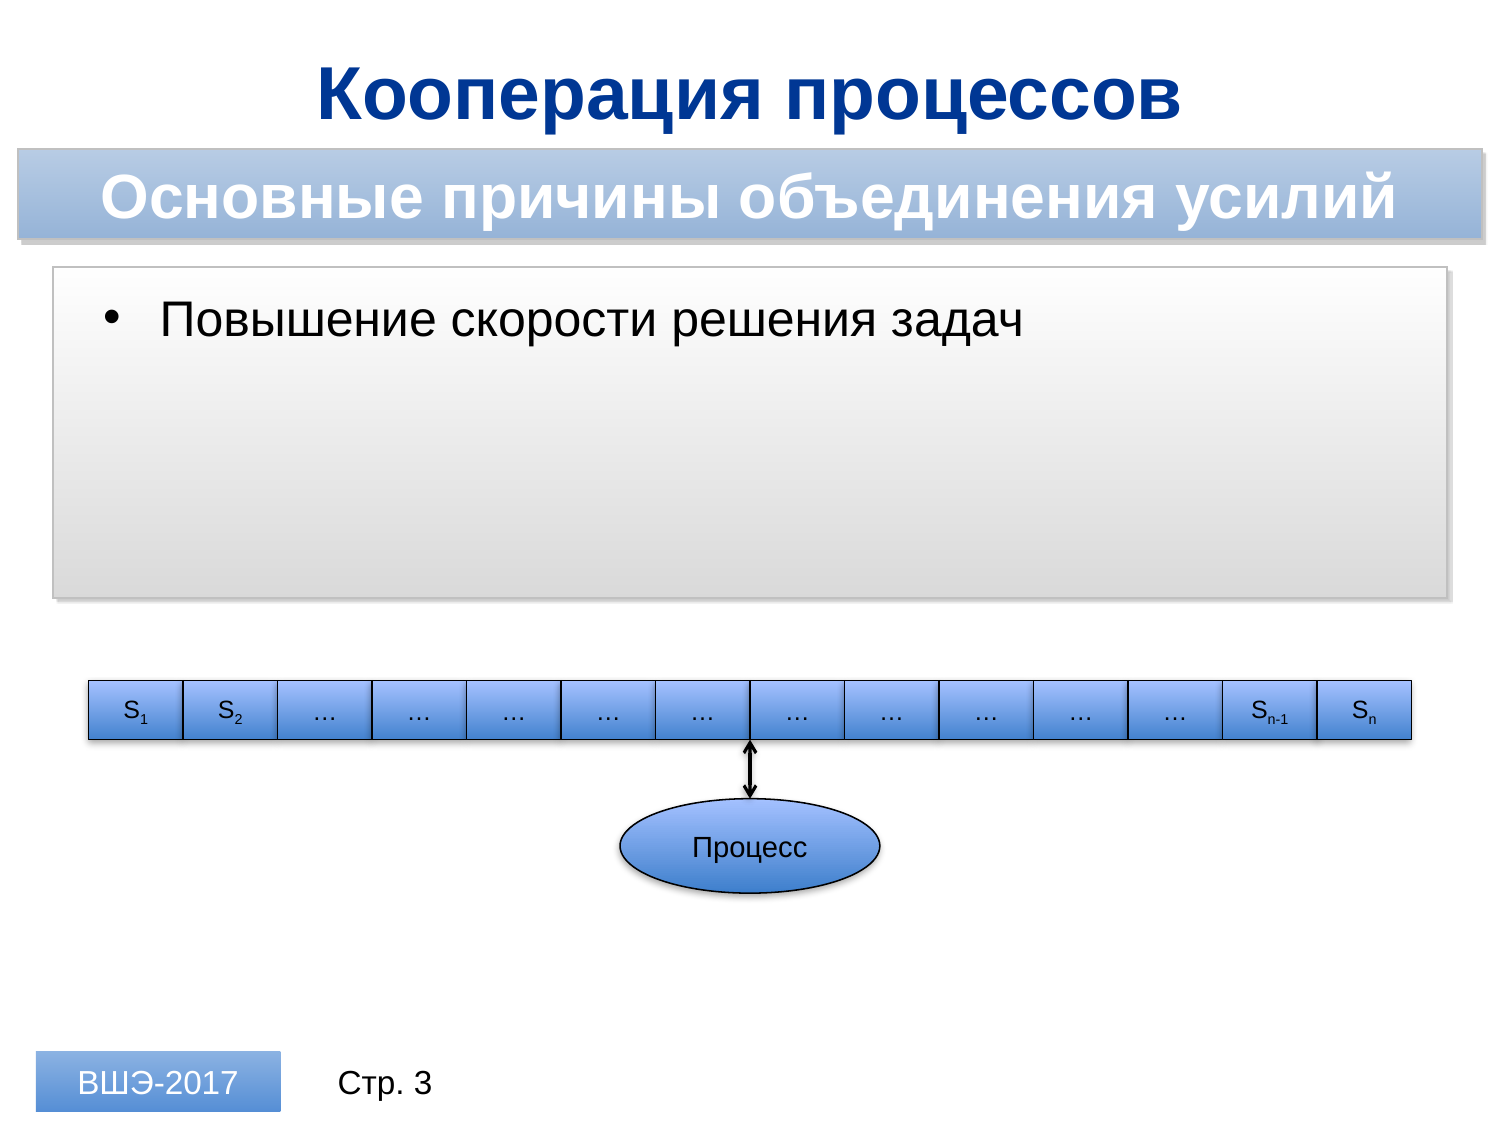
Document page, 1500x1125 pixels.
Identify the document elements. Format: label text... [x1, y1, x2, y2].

text_box … [655, 680, 747, 740]
text_box [53, 267, 1447, 598]
text_box … [277, 680, 369, 740]
text_box … [371, 680, 464, 740]
text_box Повышение скорости решения задач [88, 278, 1400, 354]
text_box … [1127, 680, 1220, 740]
text_box … [938, 680, 1031, 740]
text_box S1 [88, 680, 180, 740]
title Кооперация процессов [52, 38, 1448, 141]
text_box … [844, 680, 936, 740]
text_box S2 [182, 680, 275, 740]
footer ВШЭ-2017 [35, 1051, 281, 1112]
text_box … [749, 680, 842, 740]
text_box Процесс [619, 797, 881, 894]
text_box Sn [1316, 680, 1412, 740]
slide_number Стр. 3 [303, 1051, 467, 1112]
text_box … [466, 680, 558, 740]
text_box … [1033, 680, 1125, 740]
text_box Sn-1 [1222, 680, 1314, 740]
text_box … [560, 680, 653, 740]
text_box Основные причины объединения усилий [17, 149, 1483, 239]
